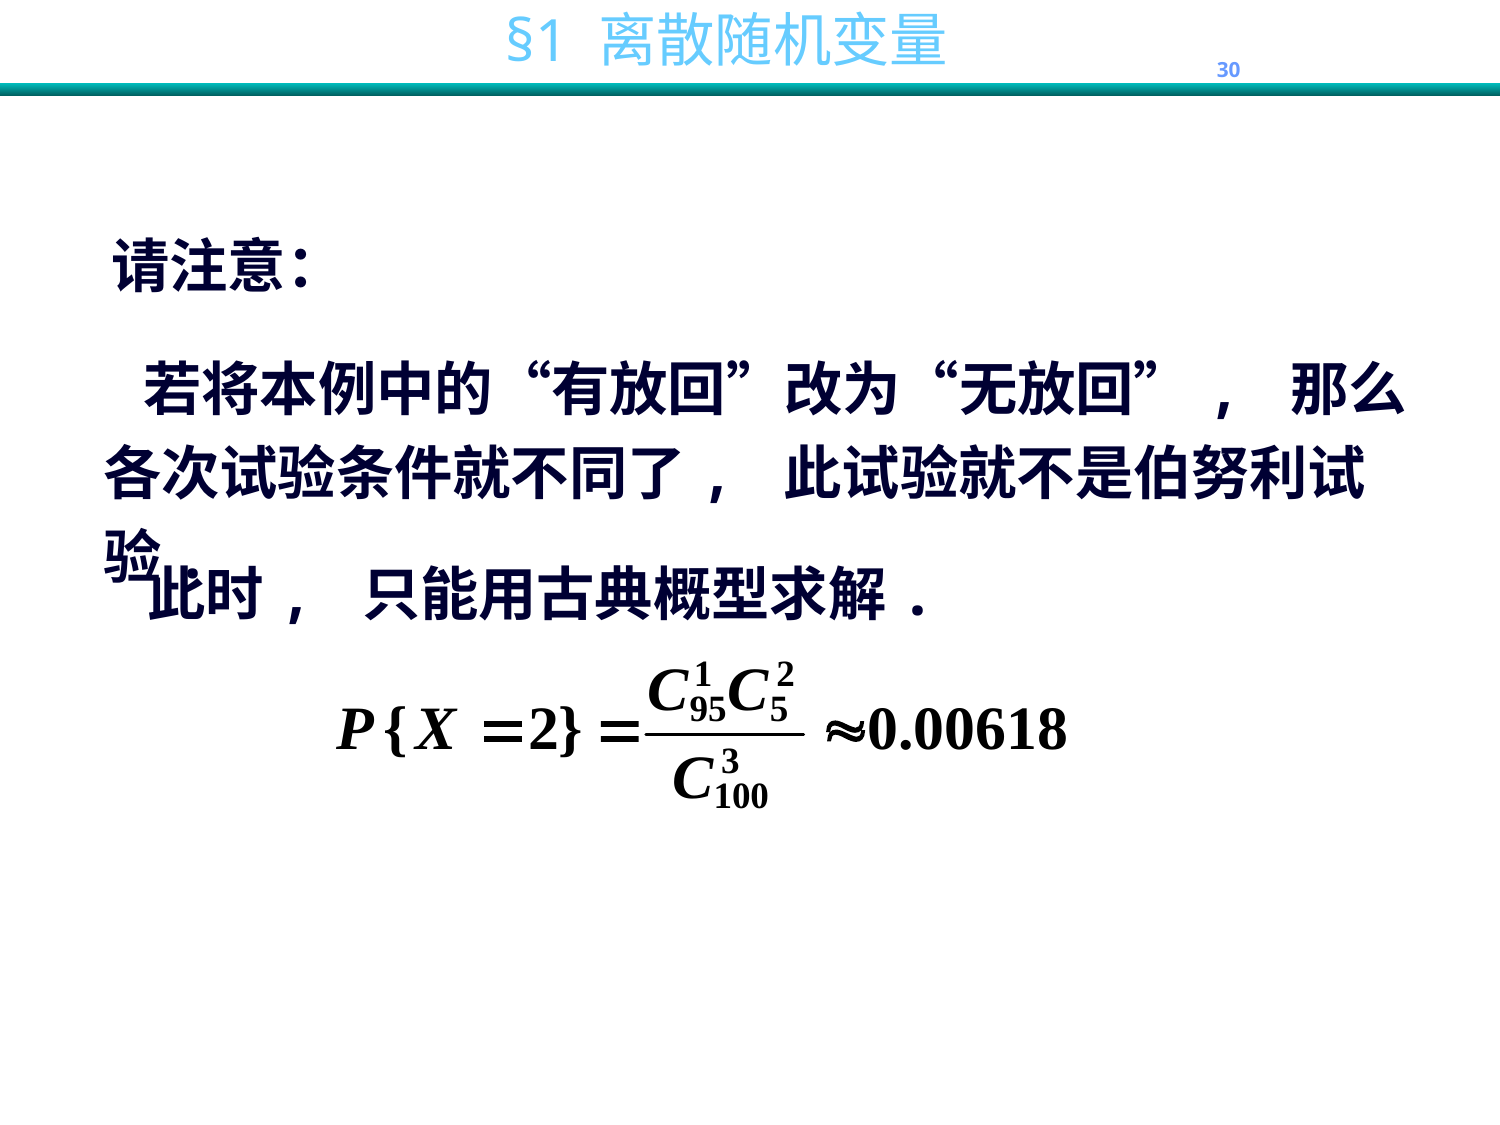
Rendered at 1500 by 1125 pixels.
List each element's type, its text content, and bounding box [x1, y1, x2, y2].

text_box 此时, 只能用古典概型求解. [132, 535, 950, 635]
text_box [322, 638, 1083, 825]
text_box 若将本例中的“有放回”改为“无放回”, 那么各次试验条件就不同了, 此试验就不是伯努利试验. [88, 330, 1451, 598]
text_box 请注意： [96, 207, 360, 307]
